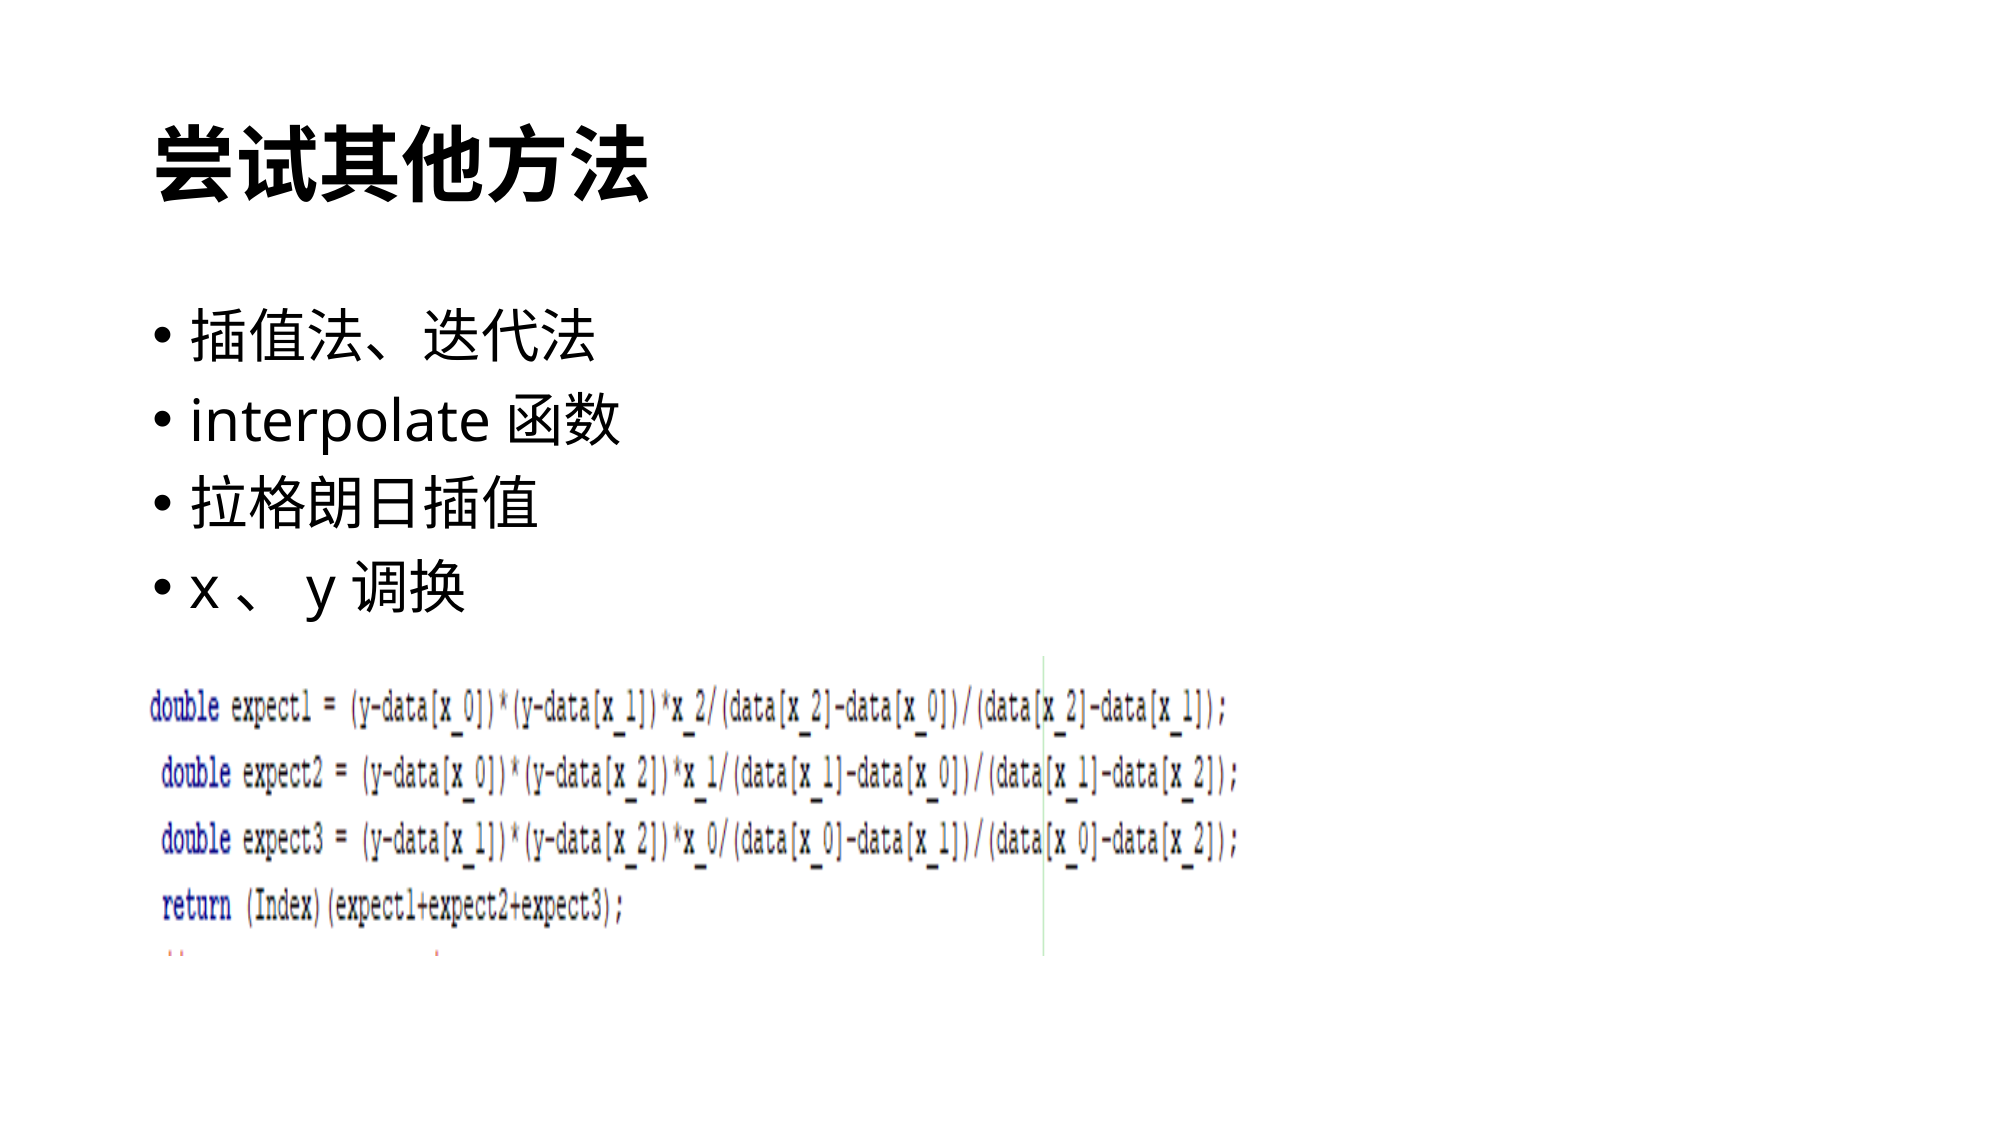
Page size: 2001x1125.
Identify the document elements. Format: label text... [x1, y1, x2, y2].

list 插值法、迭代法 interpolate函数 拉格朗日插值 x、y调换 [137, 299, 1863, 1014]
title 尝试其他方法 [137, 59, 1863, 278]
picture [137, 656, 1256, 956]
